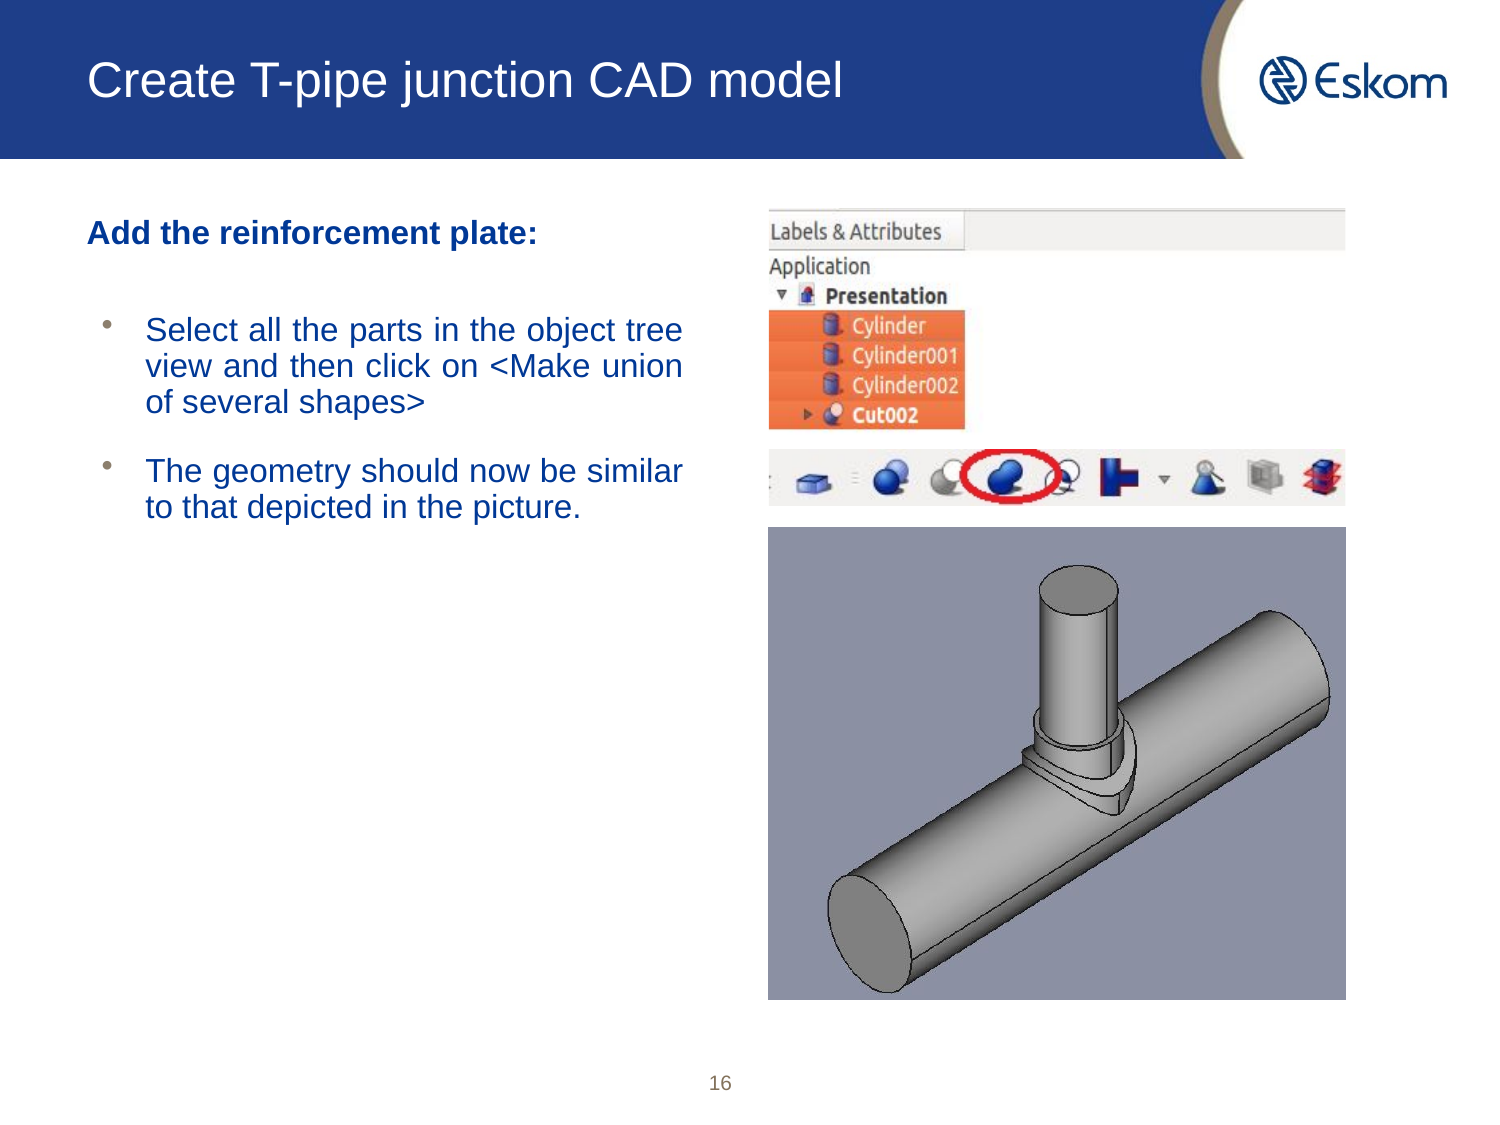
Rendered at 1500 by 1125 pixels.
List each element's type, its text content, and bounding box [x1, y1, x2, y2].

picture [0, 0, 1246, 159]
title Create T-pipe junction CAD model [71, 27, 1142, 137]
picture [768, 526, 1346, 1000]
slide_number 16 [643, 1058, 798, 1103]
text_box Add the reinforcement plate: [71, 208, 766, 350]
picture [1257, 55, 1450, 105]
picture [768, 448, 1346, 506]
picture [768, 207, 1346, 443]
list Select all the parts in the object tree view and then click on <Make union of several shapes> The geometry should now be similar to that depicted in the picture. [86, 350, 700, 1061]
